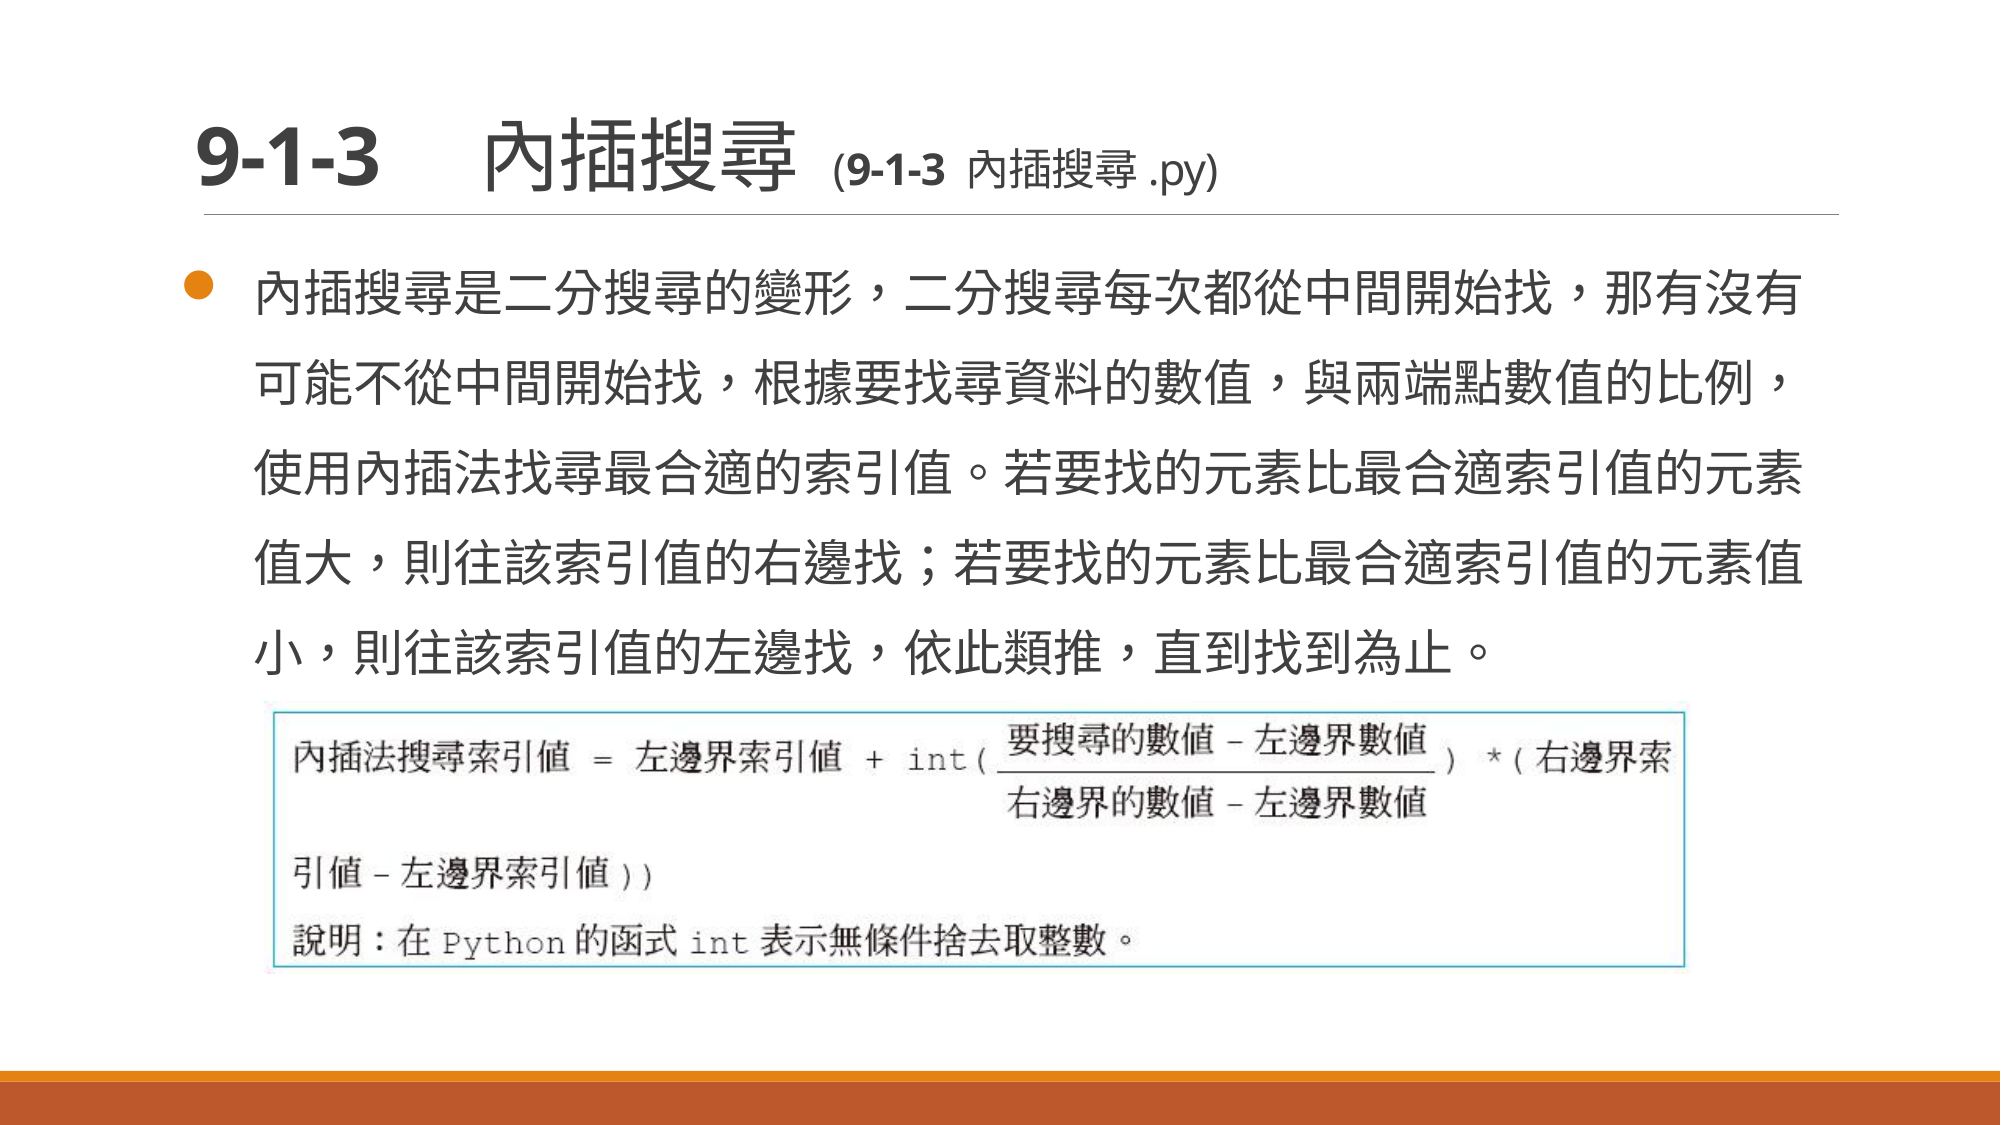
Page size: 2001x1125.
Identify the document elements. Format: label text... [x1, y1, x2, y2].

list 內插搜尋是二分搜尋的變形，二分搜尋每次都從中間開始找，那有沒有可能不從中間開始找，根據要找尋資料的數值，與兩端點數值的比例，使用內插法找尋最合適的索引值。若要找的元素比最合適索引值的元素值大，則往該索引值的右邊找；若要找的元素比最合適索引值的元素值小，則往該索引值的左邊找，依此類推，直到找到為止。 [180, 224, 1830, 1033]
picture [264, 700, 1702, 974]
title 9-1-3 內插搜尋 (9-1-3 內插搜尋.py) [180, 47, 1830, 209]
